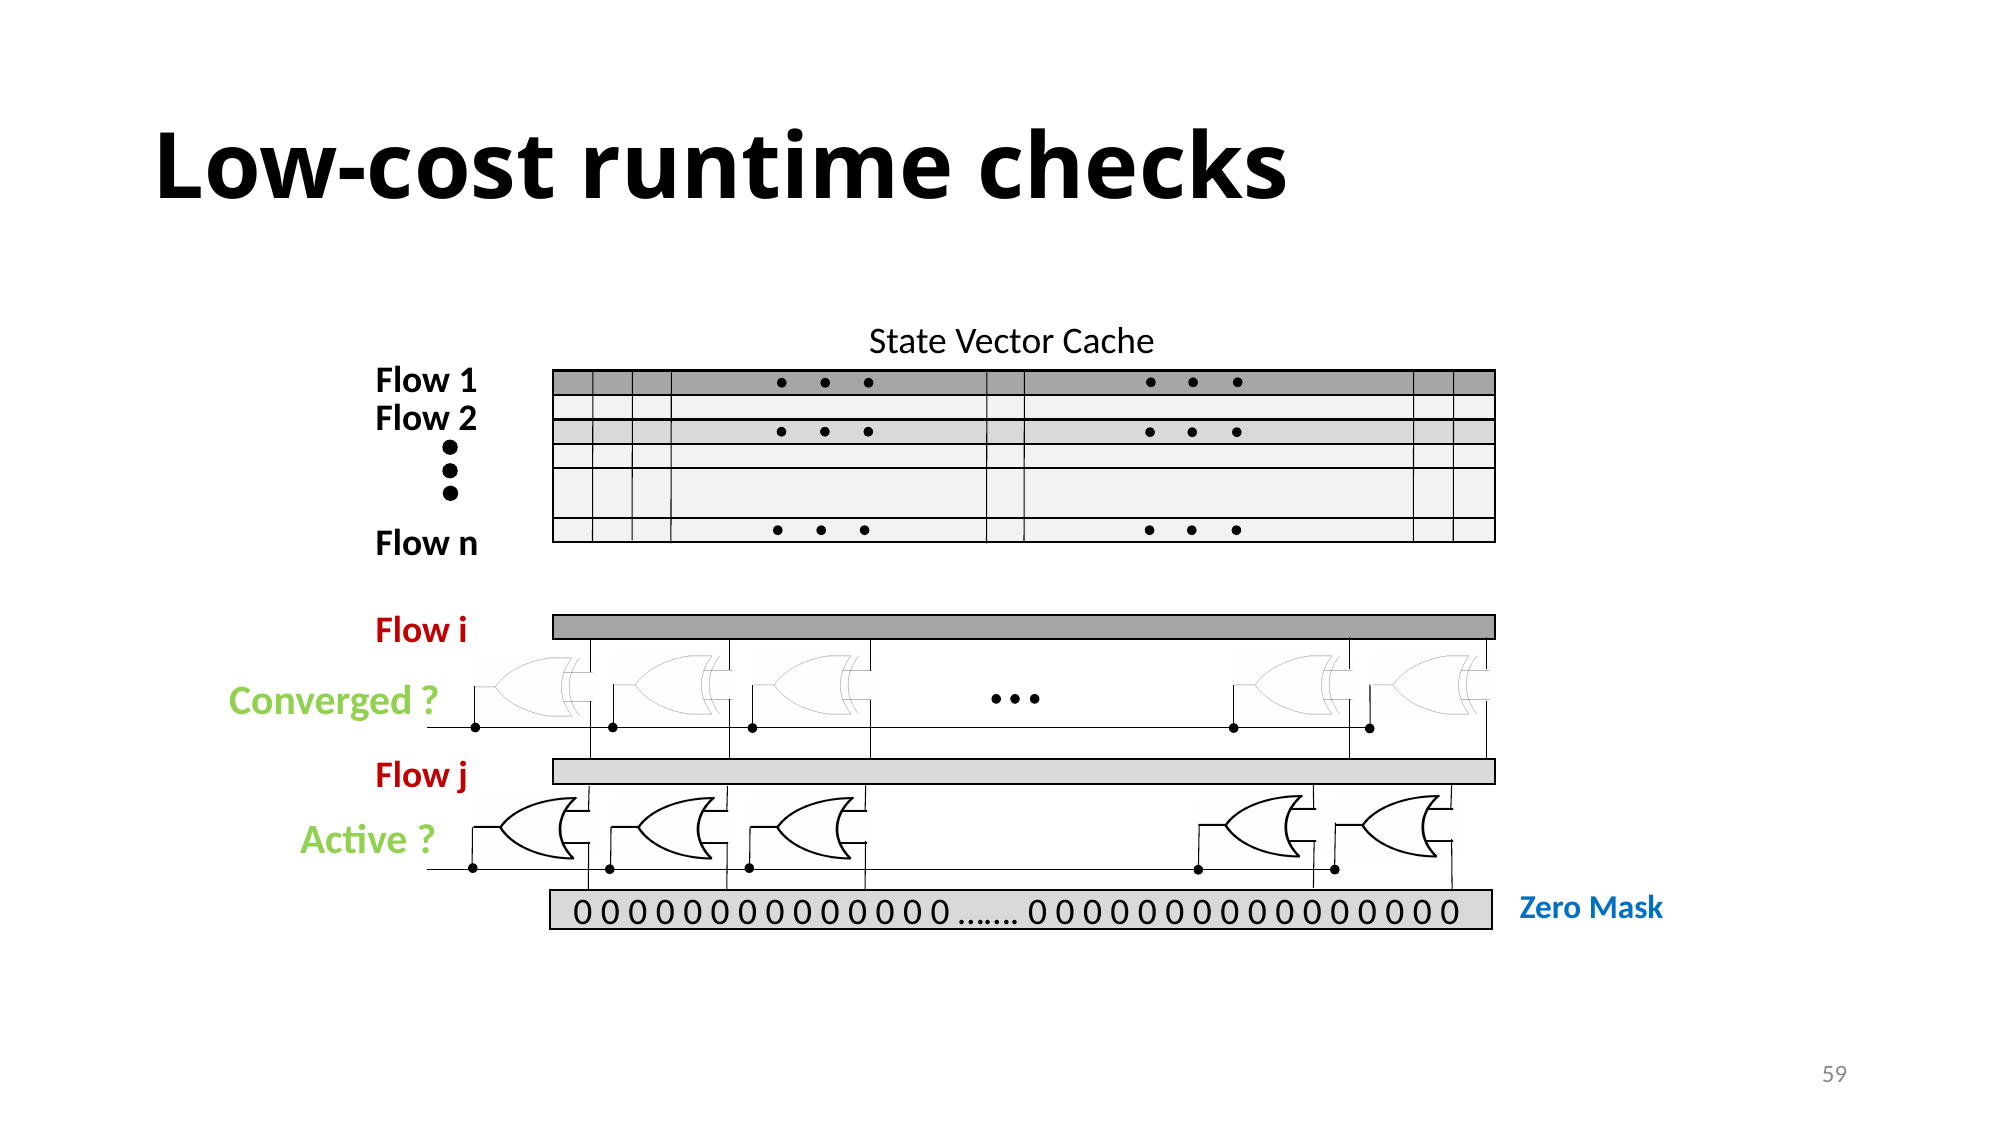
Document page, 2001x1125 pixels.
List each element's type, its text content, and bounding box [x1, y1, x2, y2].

text_box [594, 394, 631, 419]
text_box [633, 370, 1023, 394]
text_box [1188, 377, 1198, 388]
text_box [863, 377, 874, 388]
text_box [776, 426, 787, 437]
text_box [988, 443, 1023, 467]
text_box [1025, 443, 1413, 467]
text_box Flow j [360, 760, 523, 783]
text_box [1415, 394, 1453, 419]
text_box [633, 394, 670, 419]
text_box [988, 519, 1496, 543]
text_box State Vector Cache [854, 308, 1192, 368]
text_box [552, 394, 592, 419]
text_box [988, 419, 1023, 443]
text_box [214, 636, 1495, 760]
text_box [1454, 467, 1496, 519]
text_box [552, 467, 592, 519]
text_box [1186, 525, 1197, 536]
text_box [988, 467, 1023, 519]
text_box [1146, 377, 1156, 388]
text_box [1415, 443, 1452, 467]
text_box [672, 394, 986, 419]
text_box [1145, 427, 1155, 438]
text_box [1144, 525, 1155, 536]
text_box [594, 419, 631, 443]
text_box [1415, 419, 1452, 443]
text_box [1025, 419, 1413, 443]
text_box [594, 443, 631, 467]
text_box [285, 783, 1460, 892]
text_box [820, 377, 831, 388]
text_box Zero Mask [1505, 877, 1690, 933]
text_box [1025, 467, 1412, 519]
text_box [1415, 370, 1453, 394]
text_box [1232, 377, 1243, 388]
text_box [672, 519, 986, 543]
text_box [816, 525, 827, 536]
text_box [552, 419, 592, 443]
text_box [552, 519, 592, 543]
text_box [1414, 467, 1452, 519]
text_box [594, 519, 670, 543]
text_box Flow 1 [361, 347, 524, 408]
text_box [1025, 394, 1413, 419]
text_box [772, 525, 783, 536]
text_box Flow n [360, 510, 523, 571]
text_box [442, 463, 458, 479]
text_box [1231, 427, 1242, 438]
text_box [988, 394, 1023, 419]
text_box [1455, 394, 1496, 419]
text_box [552, 370, 631, 394]
text_box Flow 2 [360, 385, 523, 446]
text_box [672, 443, 986, 467]
text_box [442, 439, 458, 455]
text_box [594, 467, 631, 519]
text_box [672, 419, 986, 443]
text_box [776, 377, 787, 388]
title Low-cost runtime checks [137, 59, 1912, 278]
text_box 0 0 0 0 0 0 0 0 0 0 0 0 0 0 ……. 0 0 0 0 0 0 0 0 0 0 0 0 0 0 0 0 [549, 889, 1493, 930]
text_box [1187, 427, 1198, 438]
text_box [859, 525, 870, 536]
text_box [820, 426, 830, 437]
text_box [672, 467, 986, 519]
text_box [633, 443, 670, 467]
text_box [1455, 370, 1496, 394]
text_box [442, 485, 459, 501]
text_box [633, 467, 670, 519]
text_box [1025, 370, 1413, 394]
text_box [1454, 443, 1496, 467]
text_box [1231, 525, 1242, 536]
text_box [552, 758, 1496, 785]
text_box [552, 443, 592, 467]
text_box [1455, 419, 1496, 443]
text_box [552, 614, 1496, 640]
text_box [633, 419, 670, 443]
text_box Flow i [360, 598, 523, 636]
slide_number 59 [1412, 1042, 1863, 1103]
text_box [863, 426, 874, 437]
